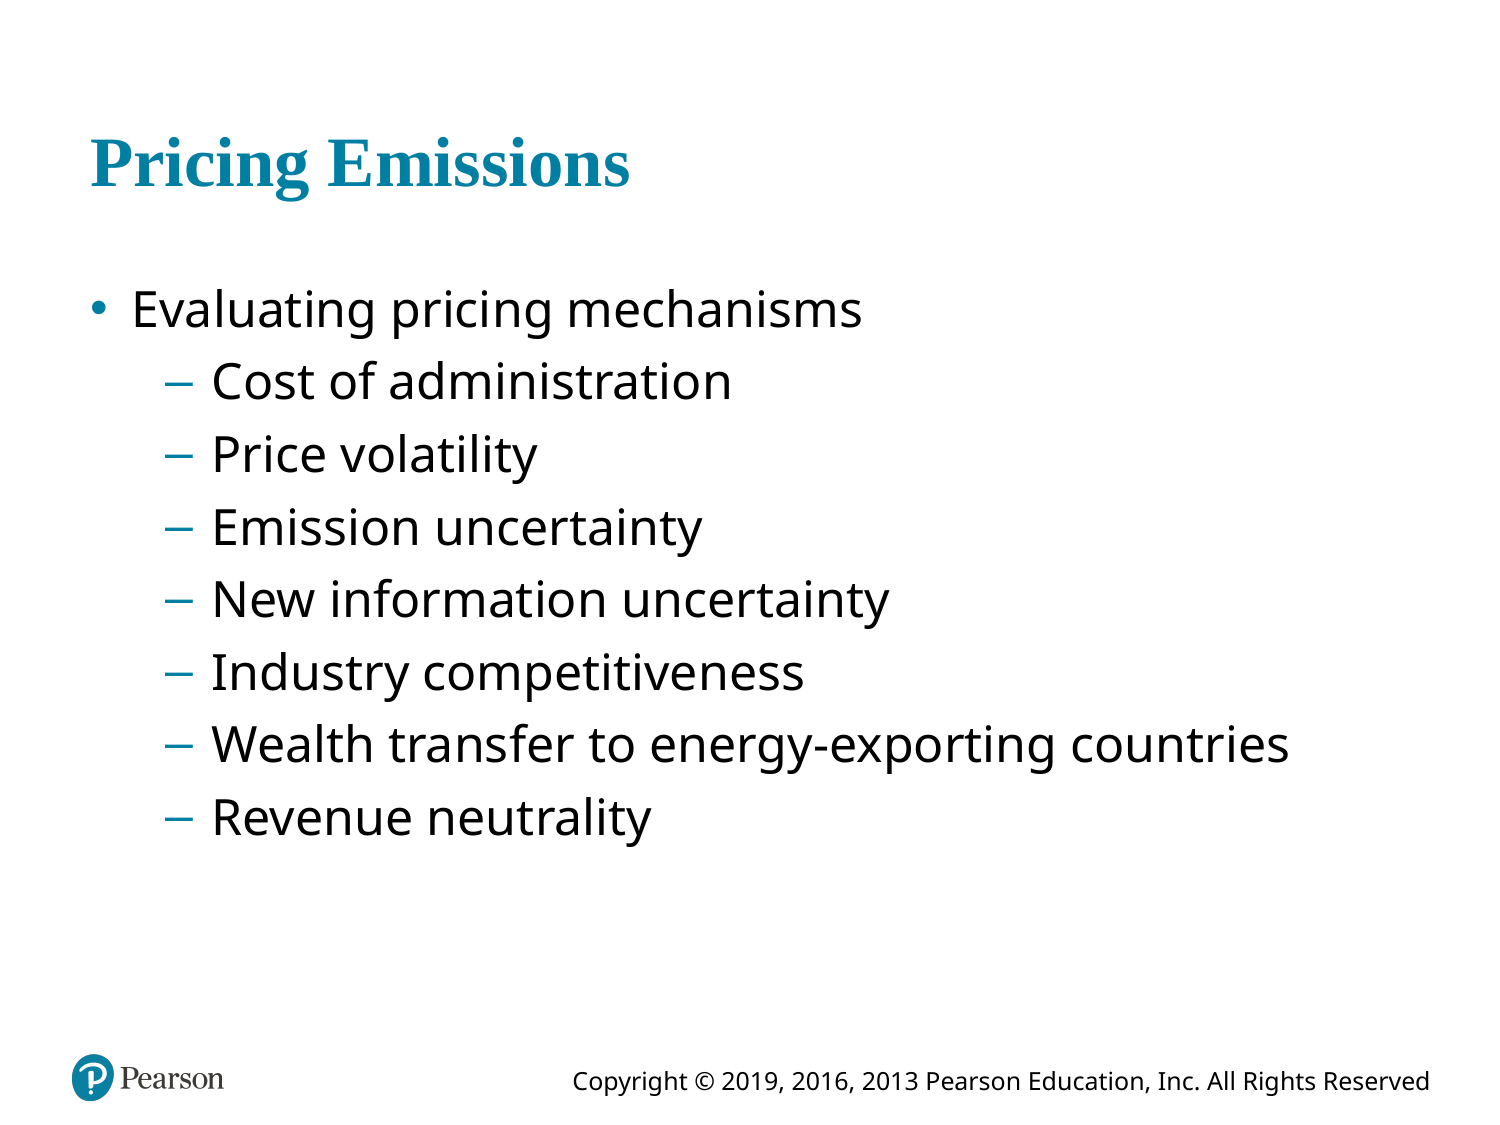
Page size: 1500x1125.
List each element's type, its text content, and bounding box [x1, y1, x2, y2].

picture [72, 1054, 88, 1070]
picture [72, 1087, 83, 1101]
picture [80, 1063, 106, 1088]
list Evaluating pricing mechanisms Cost of administration Price volatility Emission uncertainty New information uncertainty Industry competitiveness Wealth transfer to energy-exporting countries Revenue neutrality [75, 262, 1425, 931]
picture [98, 1054, 224, 1101]
title Pricing Emissions [75, 0, 1425, 216]
